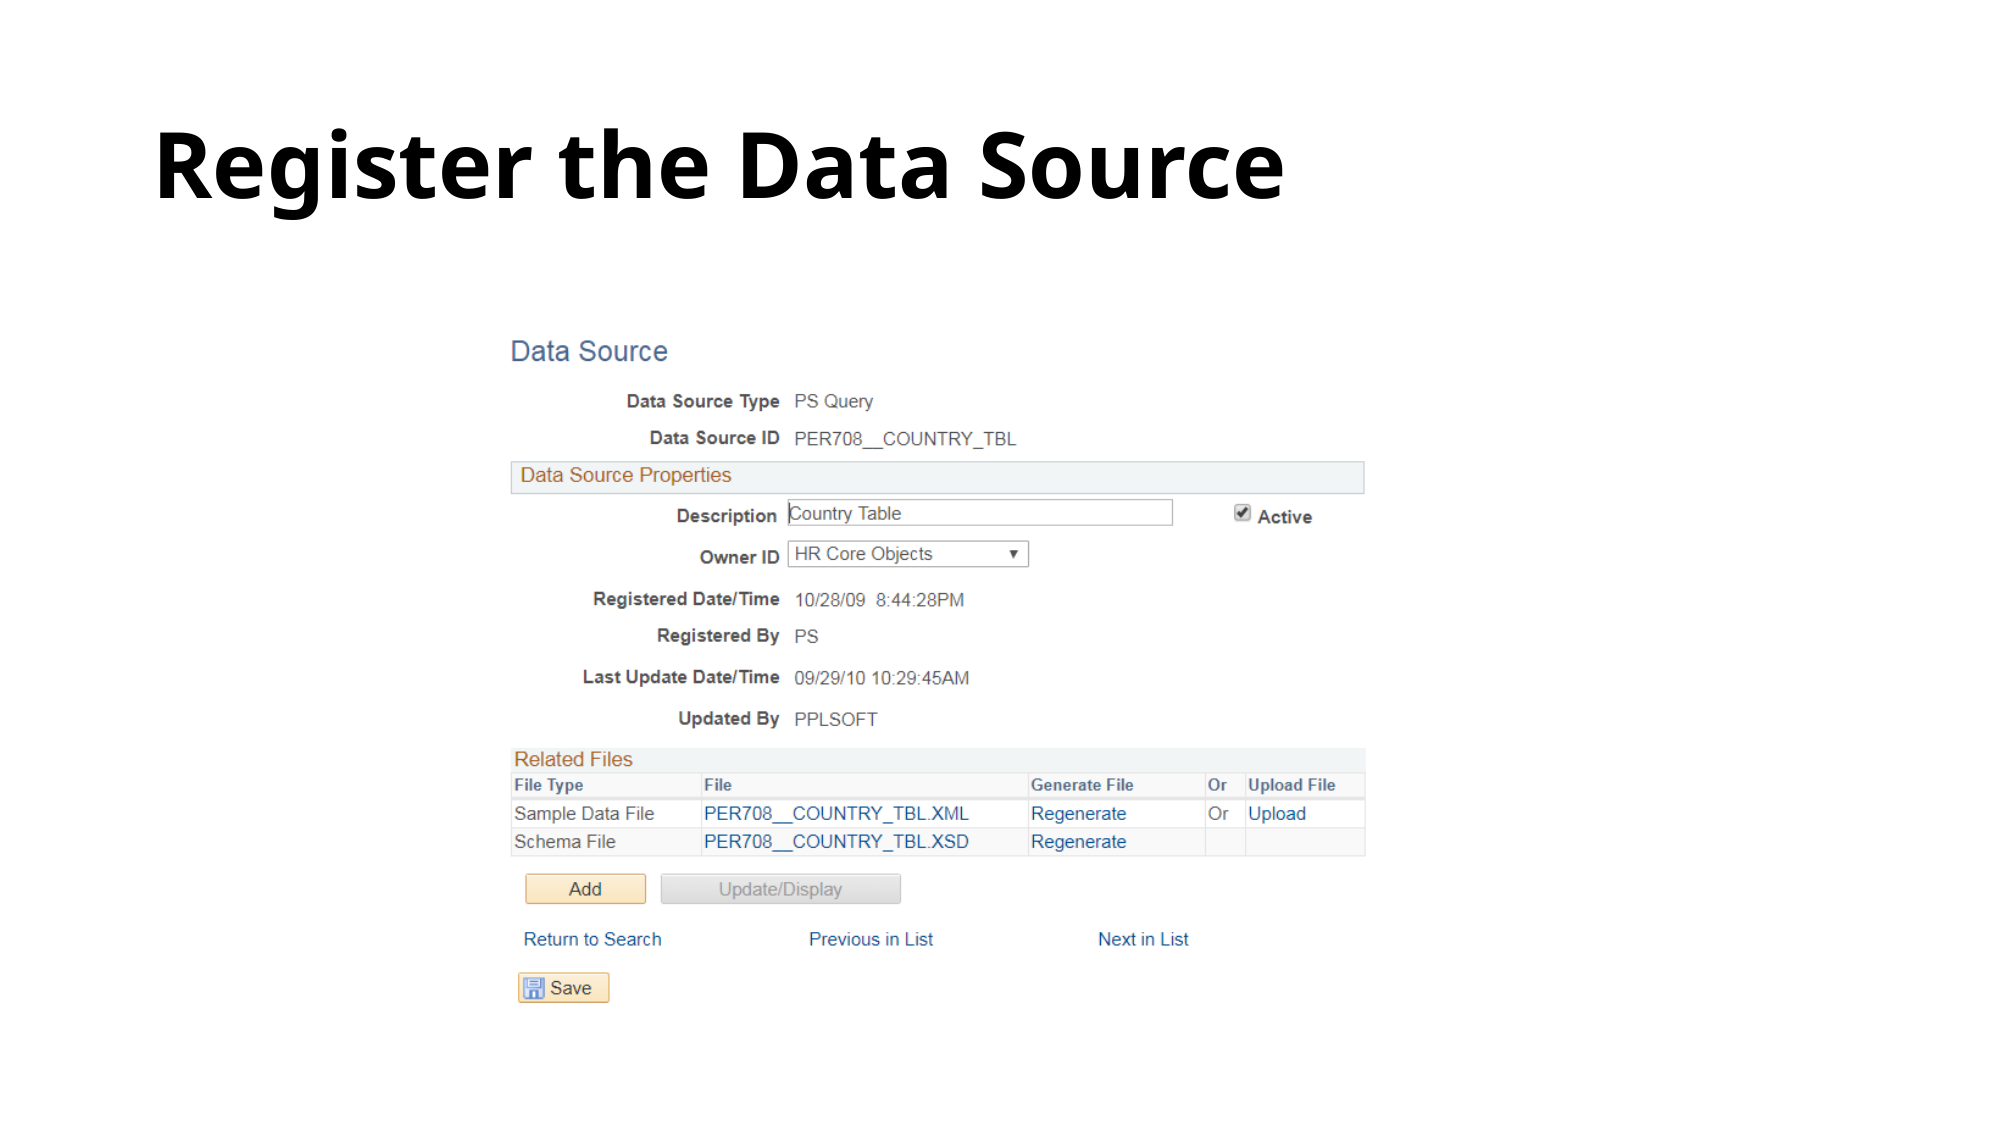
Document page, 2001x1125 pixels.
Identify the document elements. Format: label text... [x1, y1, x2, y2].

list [506, 299, 1494, 1014]
title Register the Data Source [137, 59, 1863, 278]
